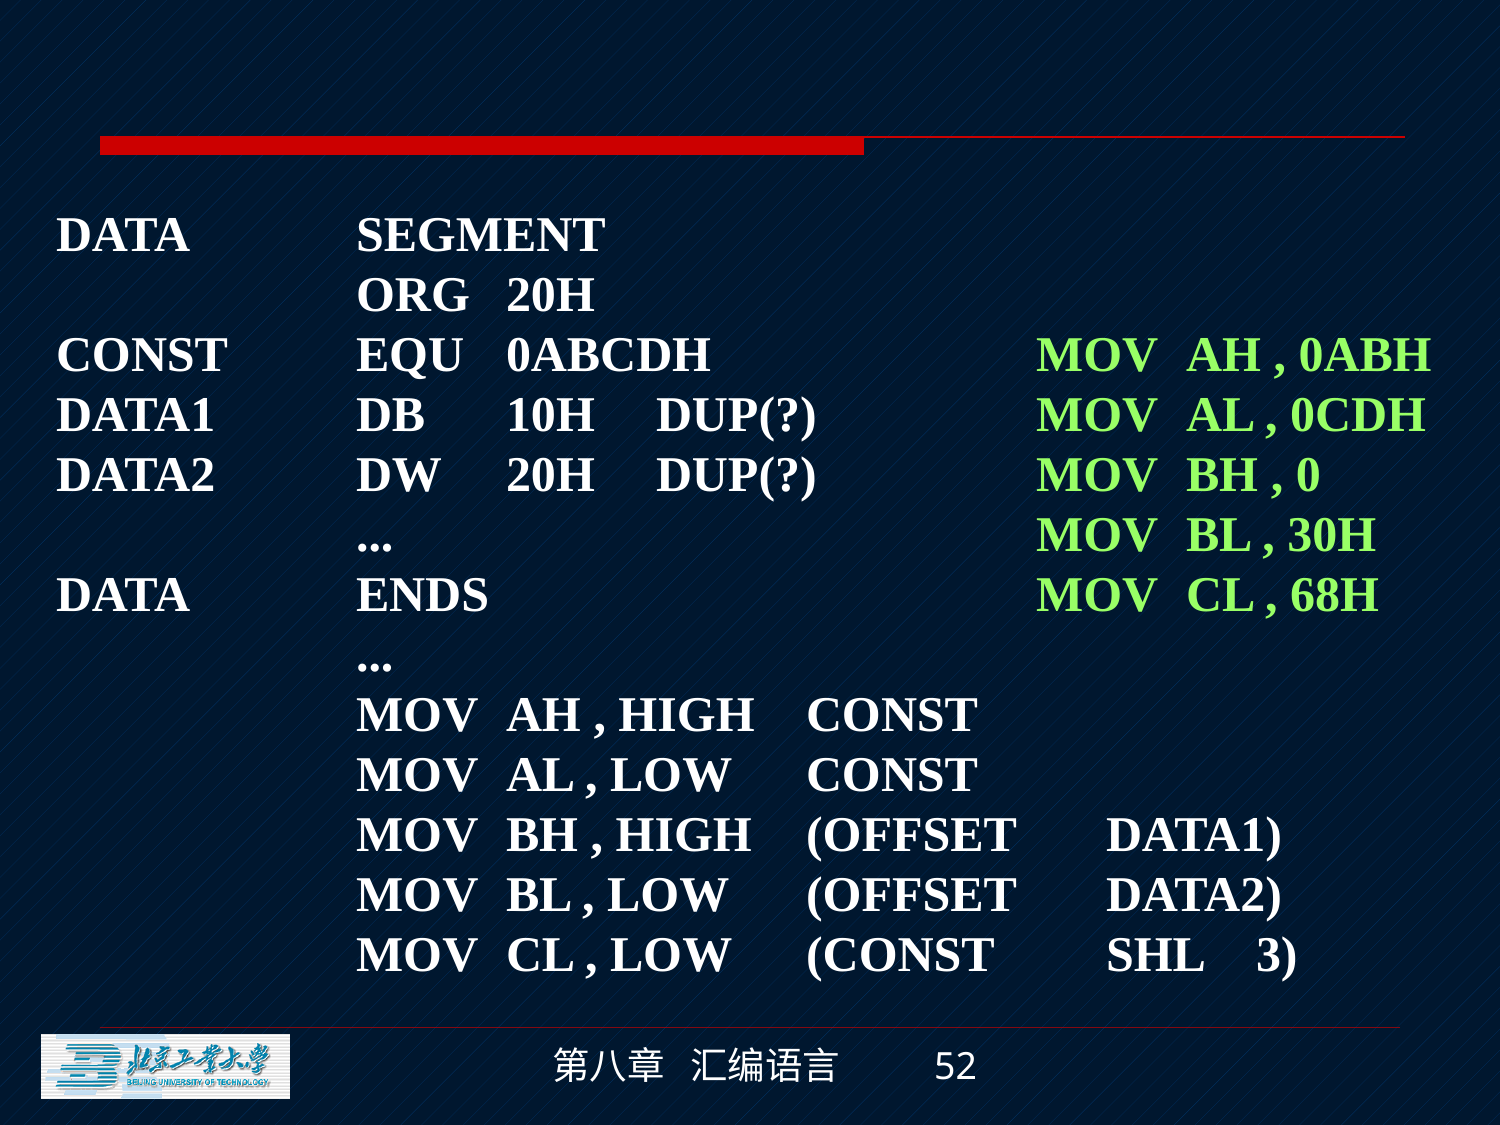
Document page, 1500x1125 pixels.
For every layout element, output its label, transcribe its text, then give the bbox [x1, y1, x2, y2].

picture [41, 1034, 290, 1099]
text_box DATA SEGMENT ORG 20H CONST EQU 0ABCDH DATA1 DB 10H DUP(?) DATA2 DW 20H DUP(?) ... DATA ENDS ... MOV AH , HIGH CONST MOV AL , LOW CONST MOV BH , HIGH (OFFSET DATA1) MOV BL , LOW (OFFSET DATA2) MOV CL , LOW (CONST SHL 3) [41, 193, 1313, 989]
text_box MOV AH , 0ABH MOV AL , 0CDH MOV BH , 0 MOV BL , 30H MOV CL , 68H [1021, 314, 1459, 629]
